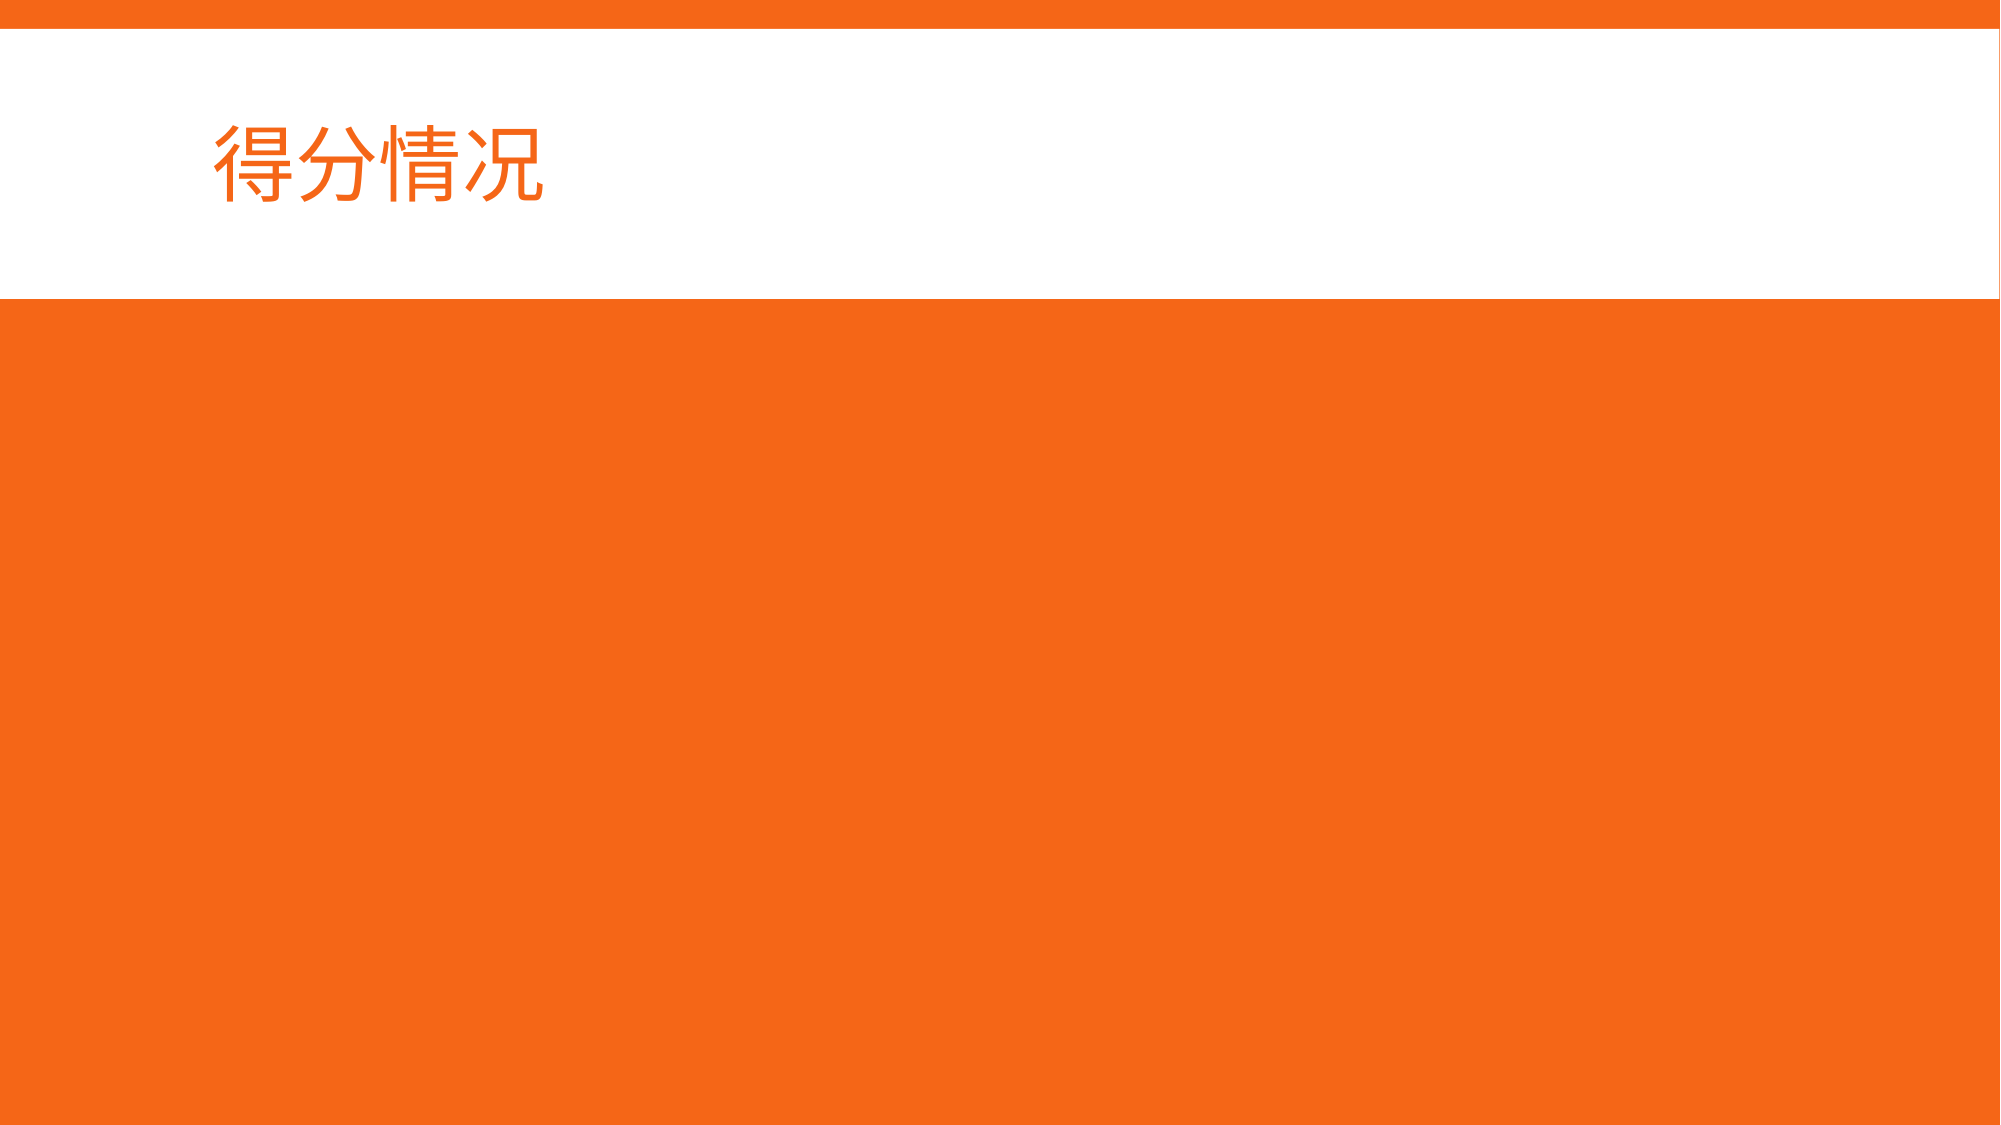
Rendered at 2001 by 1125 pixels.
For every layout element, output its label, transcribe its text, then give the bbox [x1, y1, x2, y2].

title 得分情况 [197, 46, 1803, 295]
